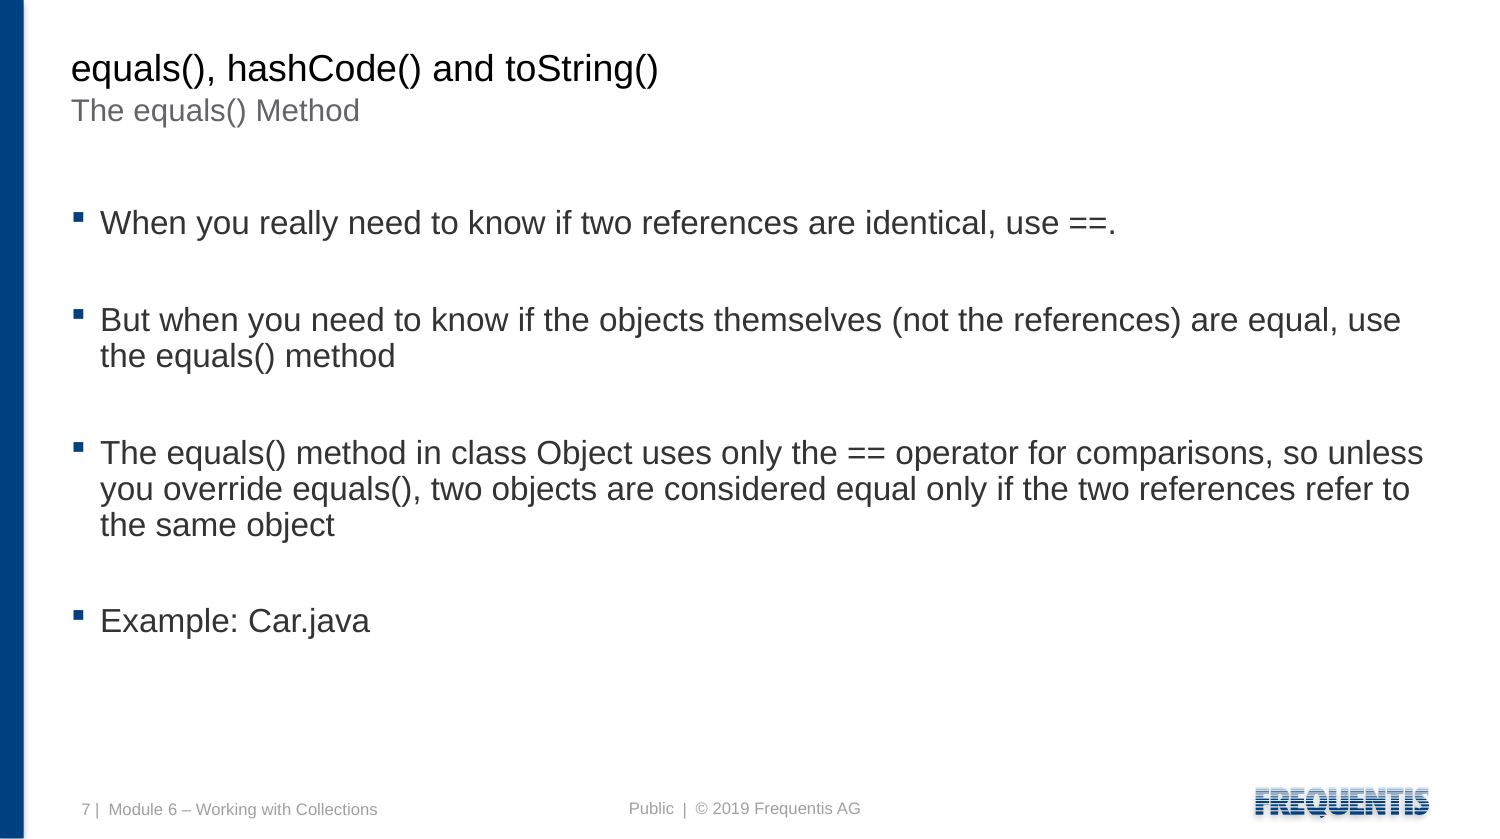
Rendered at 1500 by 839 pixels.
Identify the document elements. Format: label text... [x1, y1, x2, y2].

list When you really need to know if two references are identical, use ==. But when you need to know if the objects themselves (not the references) are equal, use the equals() method The equals() method in class Object uses only the == operator for comparisons, so unless you override equals(), two objects are considered equal only if the two references refer to the same object Example: Car.java [70, 153, 1430, 757]
list The equals() Method [70, 94, 1430, 142]
title equals(), hashCode() and toString() [70, 44, 1430, 92]
